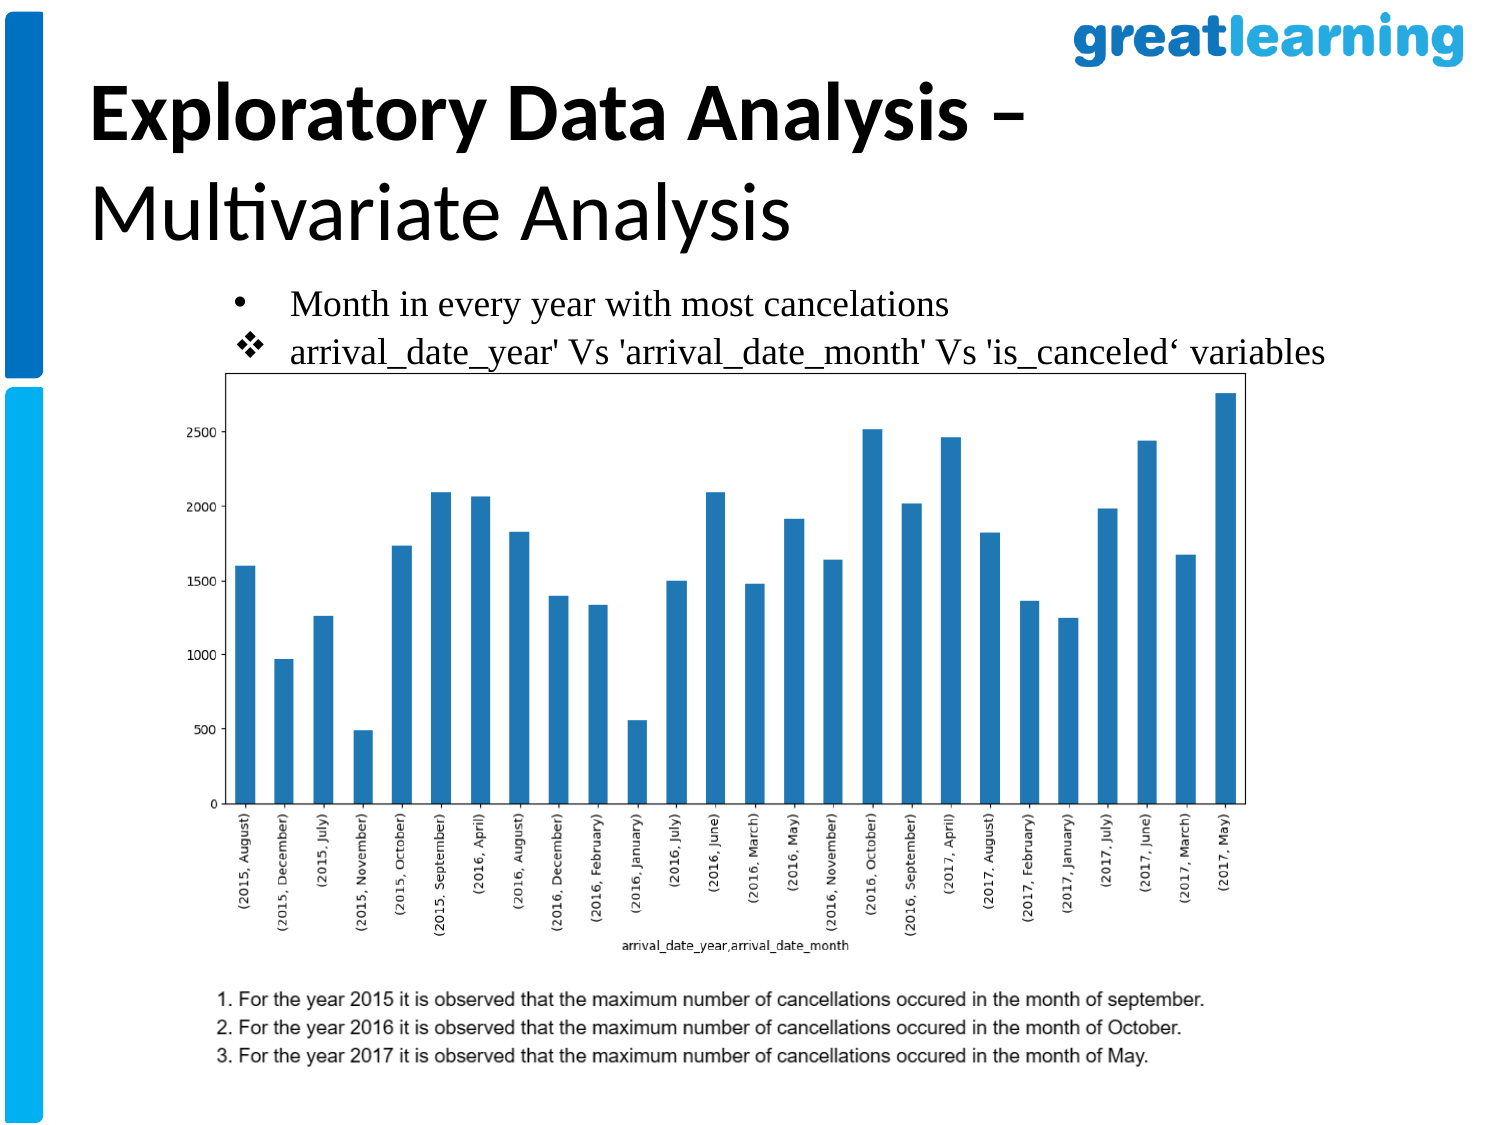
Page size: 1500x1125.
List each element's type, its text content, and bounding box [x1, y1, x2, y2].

picture [1074, 12, 1463, 49]
picture [210, 981, 1215, 1076]
text_box Exploratory Data Analysis – Multivariate Analysis [75, 49, 1476, 265]
picture [174, 362, 1251, 963]
text_box Month in every year with most cancelations arrival_date_year' Vs 'arrival_date_month' Vs 'is_canceled‘ variables [218, 268, 1375, 380]
